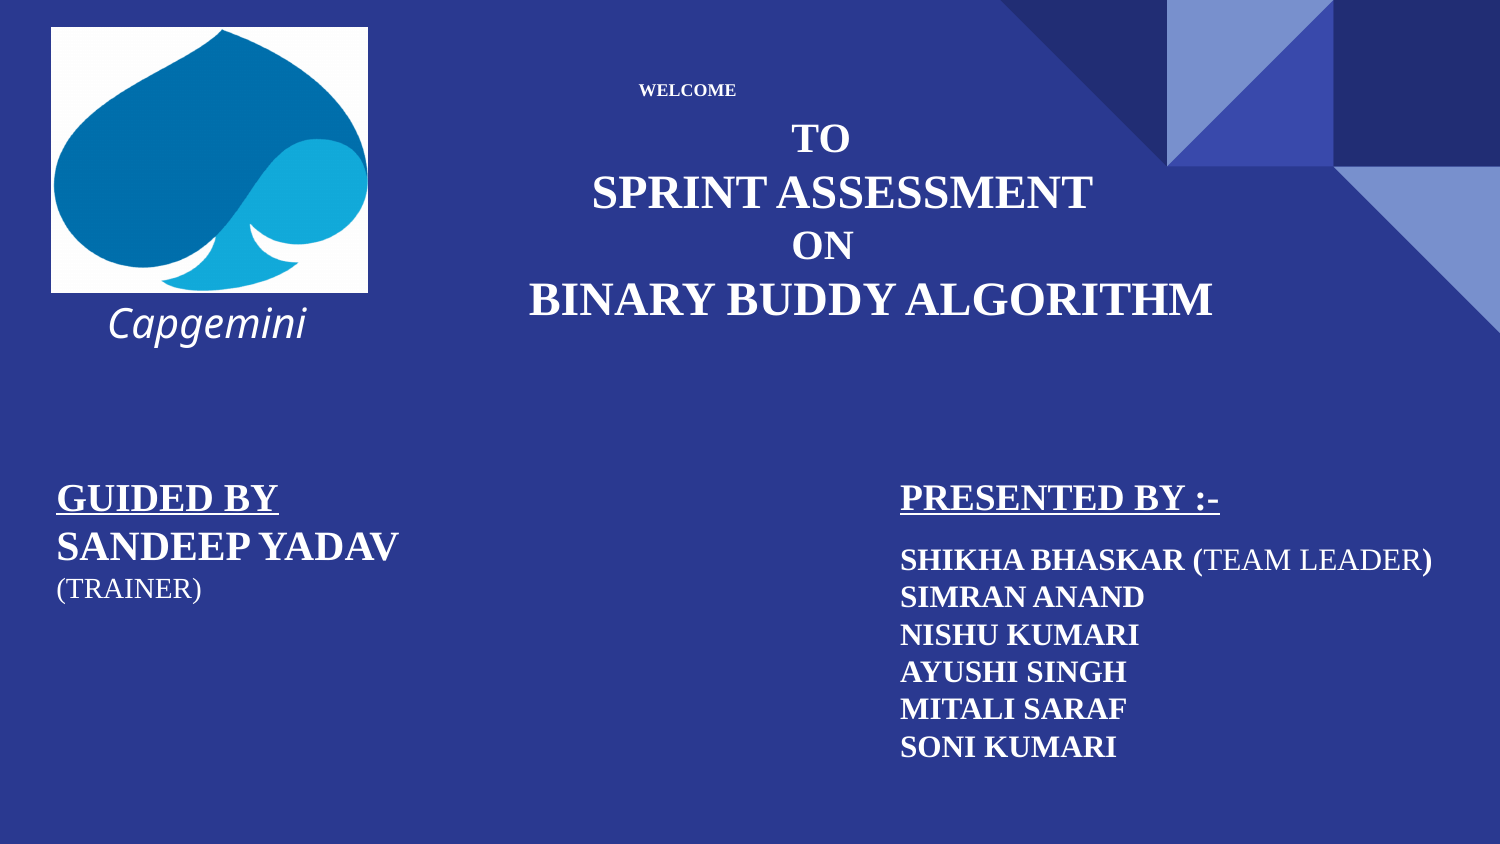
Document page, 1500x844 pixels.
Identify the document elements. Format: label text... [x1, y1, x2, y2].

text_box GUIDED BY SANDEEP YADAV (TRAINER) [41, 456, 470, 619]
title WELCOME [586, 27, 1223, 95]
text_box PRESENTED BY :- SHIKHA BHASKAR (TEAM LEADER) SIMRAN ANAND NISHU KUMARI AYUSHI SINGH MITALI SARAF SONI KUMARI [884, 443, 1474, 779]
text_box TO SPRINT ASSESSMENT ON BINARY BUDDY ALGORITHM [408, 95, 1263, 341]
picture [51, 27, 368, 293]
text_box Capgemini [54, 297, 371, 362]
